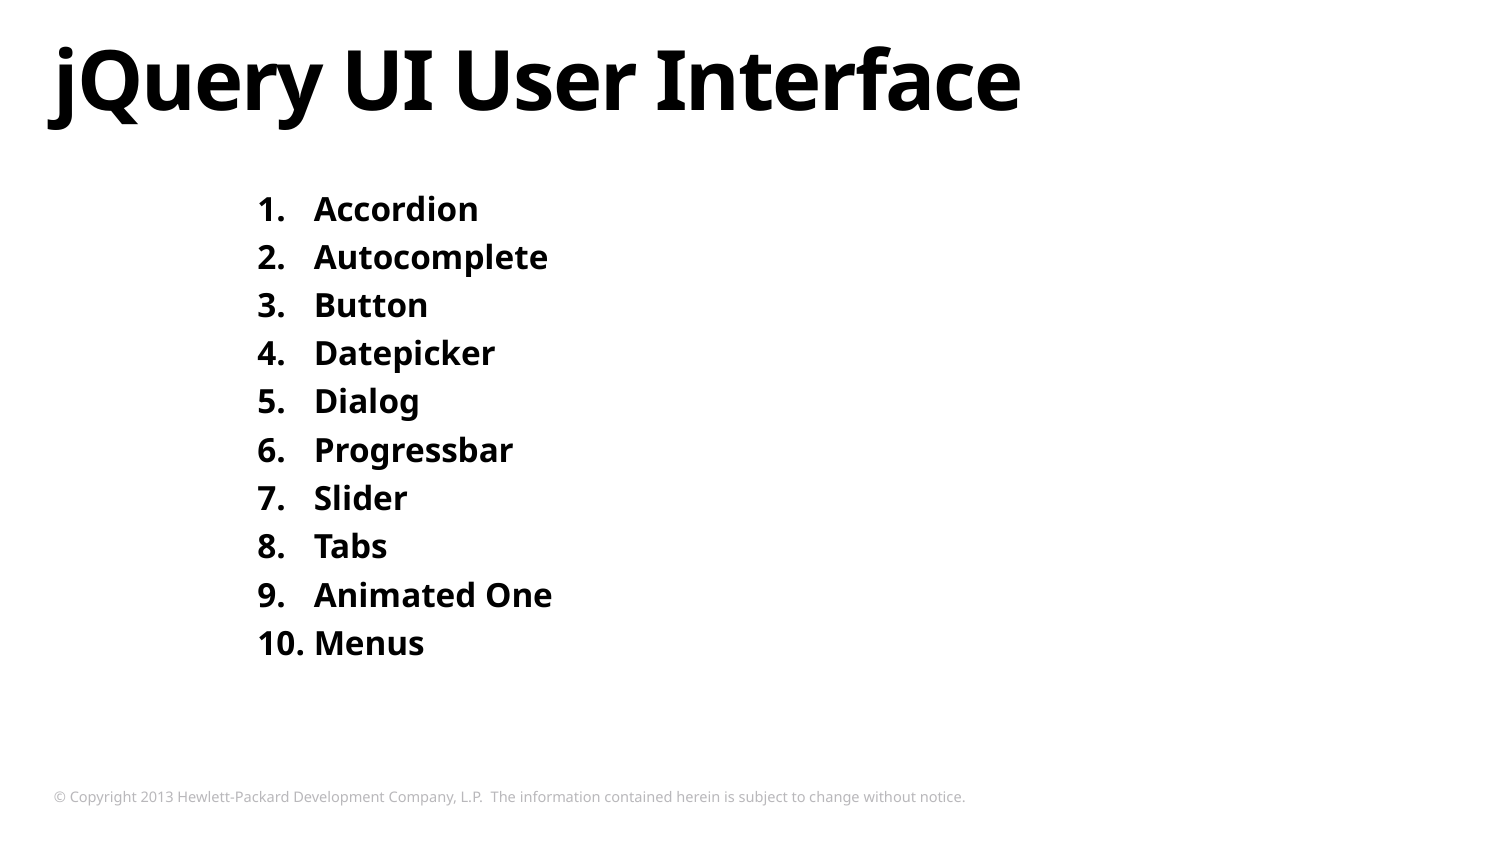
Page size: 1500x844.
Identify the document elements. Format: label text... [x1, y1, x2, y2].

text_box Accordion Autocomplete Button Datepicker Dialog Progressbar Slider Tabs Animated One Menus [242, 180, 1174, 844]
title jQuery UI User Interface [53, 38, 1239, 158]
